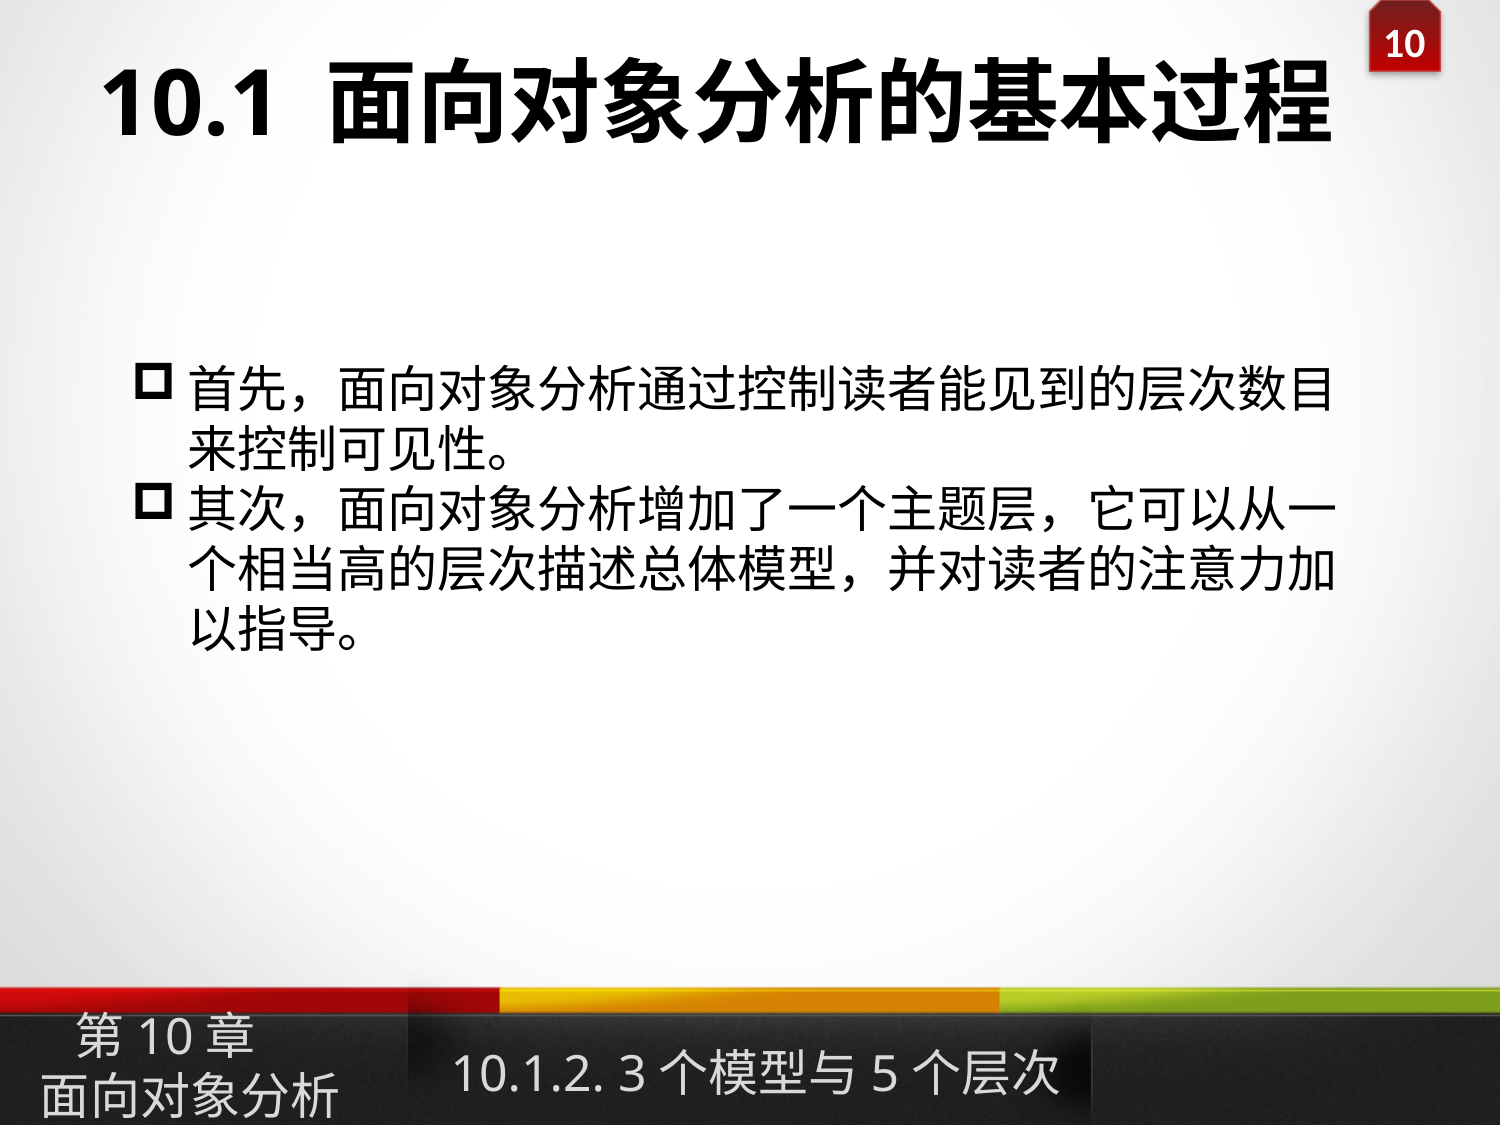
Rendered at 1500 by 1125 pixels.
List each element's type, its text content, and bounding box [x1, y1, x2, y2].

text_box 10.1.2. 3个模型与5个层次 [430, 1032, 1081, 1111]
picture [0, 0, 1500, 1125]
text_box 10.1 面向对象分析的基本过程 [41, 4, 1392, 193]
text_box 首先，面向对象分析通过控制读者能见到的层次数目来控制可见性。 其次，面向对象分析增加了一个主题层，它可以从一个相当高的层次描述总体模型，并对读者的注意力加以指导。 [116, 349, 1396, 665]
